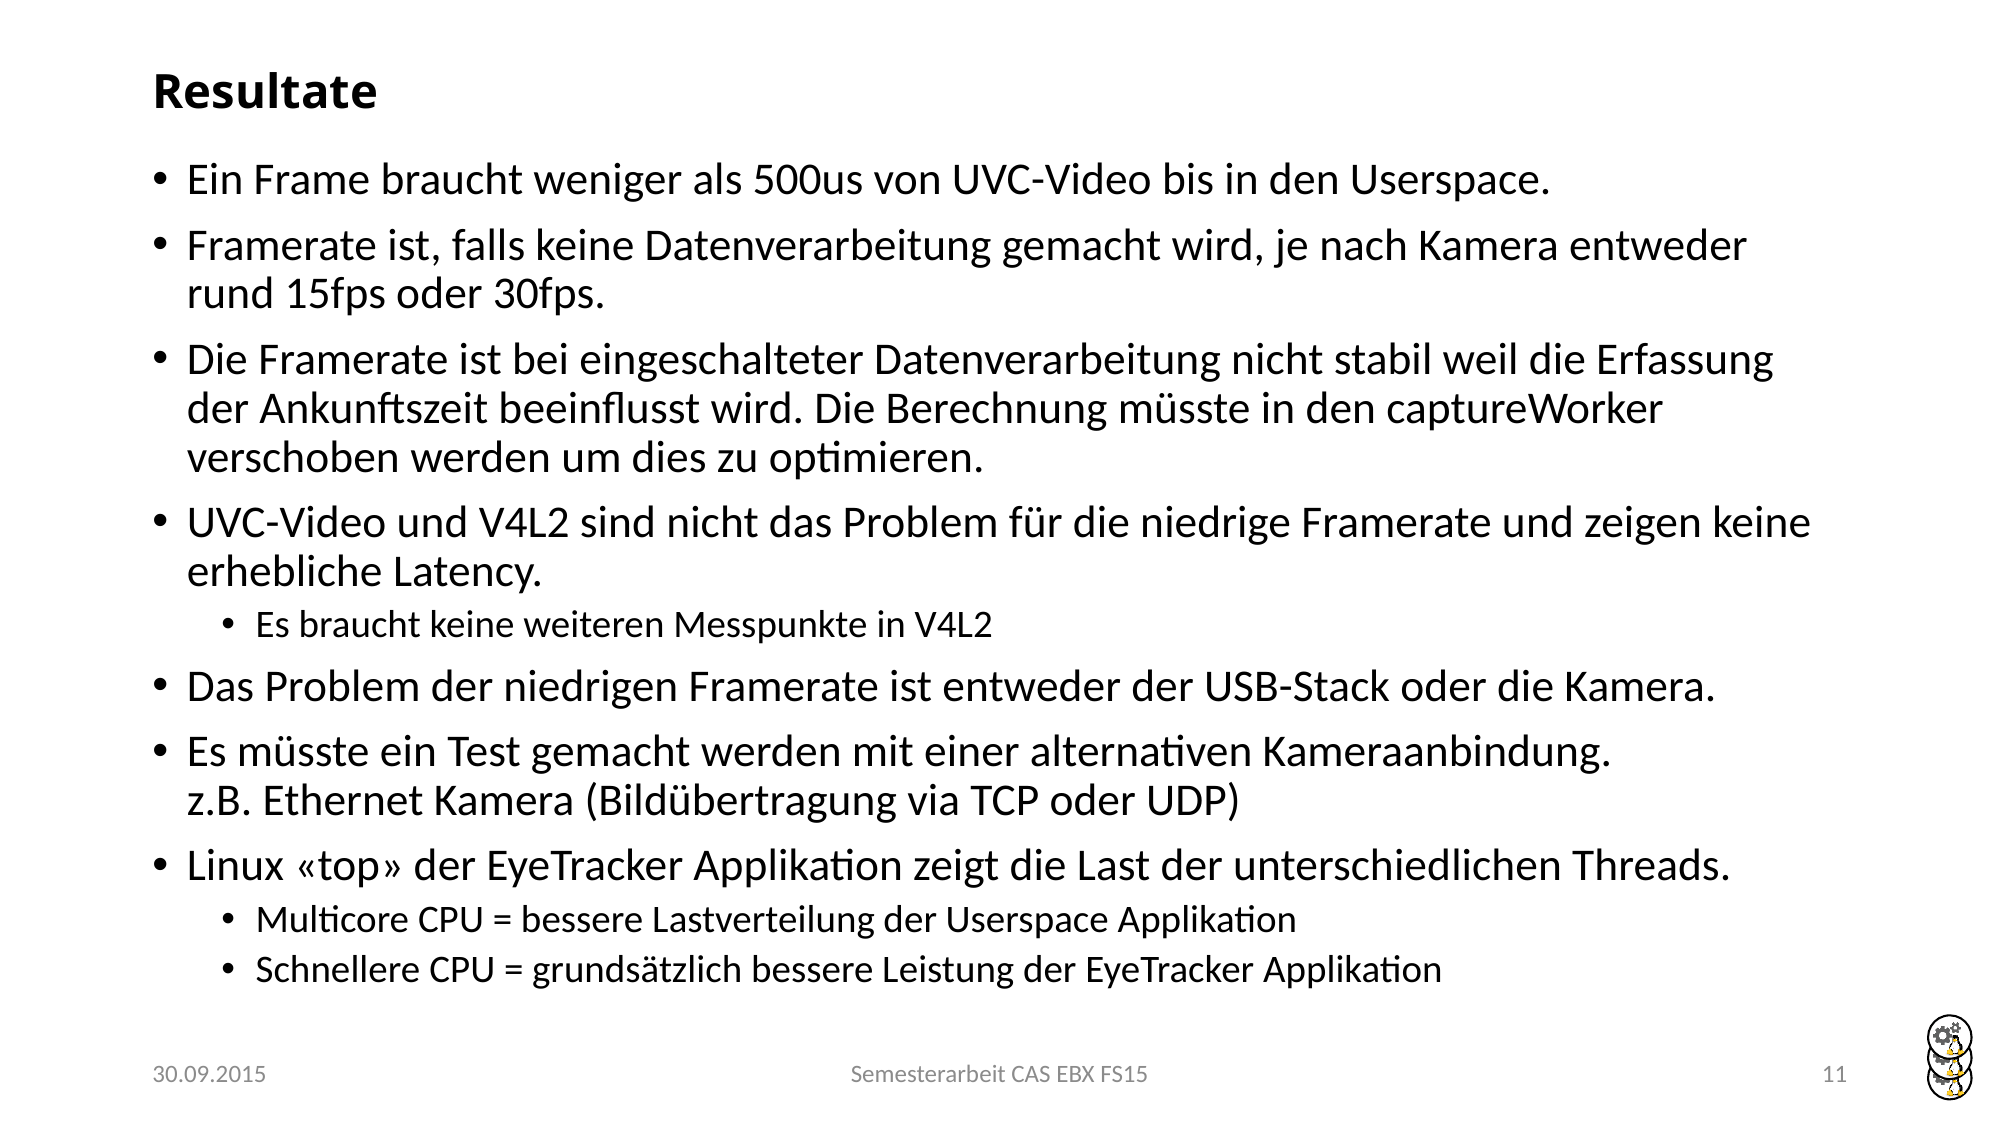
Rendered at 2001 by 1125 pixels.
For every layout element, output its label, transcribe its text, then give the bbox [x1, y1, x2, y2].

slide_number 11 [1412, 1042, 1863, 1103]
list Ein Frame braucht weniger als 500us von UVC-Video bis in den Userspace. Framerate ist, falls keine Datenverarbeitung gemacht wird, je nach Kamera entweder rund 15fps oder 30fps. Die Framerate ist bei eingeschalteter Datenverarbeitung nicht stabil weil die Erfassung der Ankunftszeit beeinflusst wird. Die Berechnung müsste in den captureWorker verschoben werden um dies zu optimieren. UVC-Video und V4L2 sind nicht das Problem für die niedrige Framerate und zeigen keine erhebliche Latency. Es braucht keine weiteren Messpunkte in V4L2 Das Problem der niedrigen Framerate ist entweder der USB-Stack oder die Kamera. Es müsste ein Test gemacht werden mit einer alternativen Kameraanbindung. z.B. Ethernet Kamera (Bildübertragung via TCP oder UDP) Linux «top» der EyeTracker Applikation zeigt die Last der unterschiedlichen Threads. Multicore CPU = bessere Lastverteilung der Userspace Applikation Schnellere CPU = grundsätzlich bessere Leistung der EyeTracker Applikation [137, 148, 1863, 1014]
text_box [1928, 1015, 1972, 1059]
footer Semesterarbeit CAS EBX FS15 [662, 1042, 1338, 1103]
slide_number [137, 1042, 588, 1103]
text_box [1928, 1059, 1972, 1080]
title Resultate [137, 59, 1863, 126]
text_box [1928, 1080, 1972, 1100]
